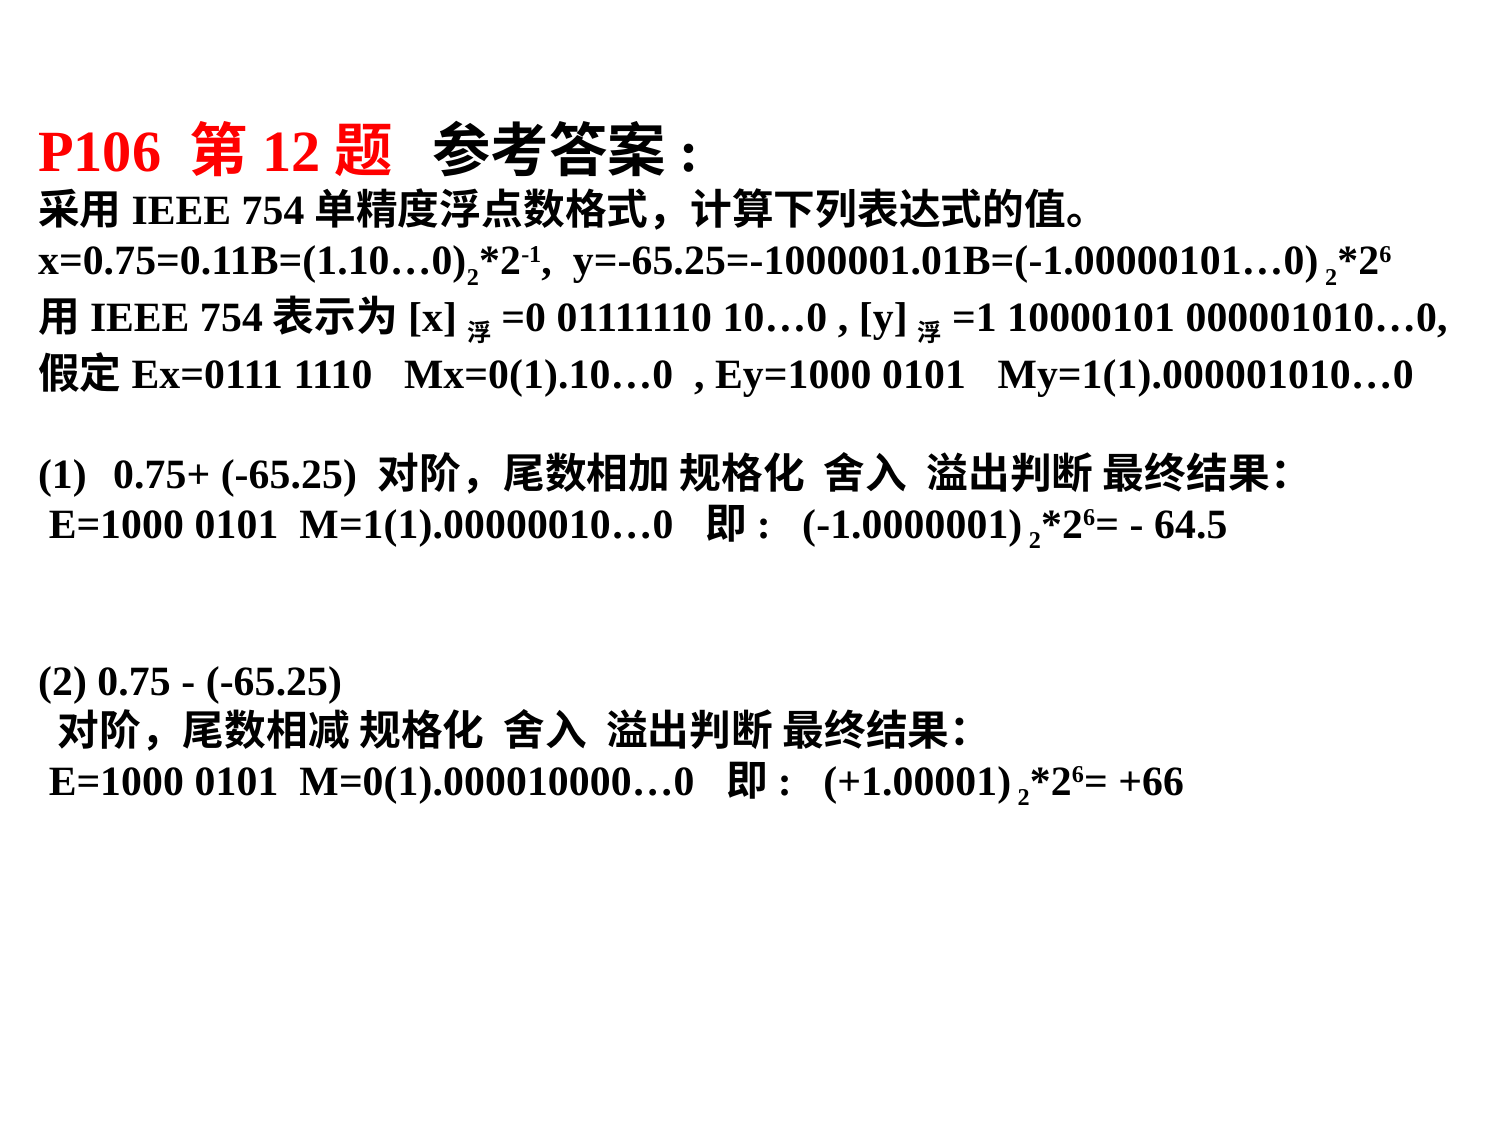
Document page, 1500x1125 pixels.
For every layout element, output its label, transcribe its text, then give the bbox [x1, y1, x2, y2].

text_box P106 第12题 参考答案: 采用IEEE 754单精度浮点数格式，计算下列表达式的值。 x=0.75=0.11B=(1.10…0)2*2-1, y=-65.25=-1000001.01B=(-1.00000101…0) 2*26 用IEEE 754表示为[x]浮=0 01111110 10…0 , [y]浮=1 10000101 000001010…0, 假定Ex=0111 1110 Mx=0(1).10…0 , Ey=1000 0101 My=1(1).000001010…0 0.75+ (-65.25) 对阶，尾数相加 规格化 舍入 溢出判断 最终结果： E=1000 0101 M=1(1).00000010…0 即: (-1.0000001) 2*26= - 64.5 (2) 0.75 - (-65.25) 对阶，尾数相减 规格化 舍入 溢出判断 最终结果： E=1000 0101 M=0(1).000010000…0 即: (+1.00001) 2*26= +66 [23, 105, 1489, 918]
